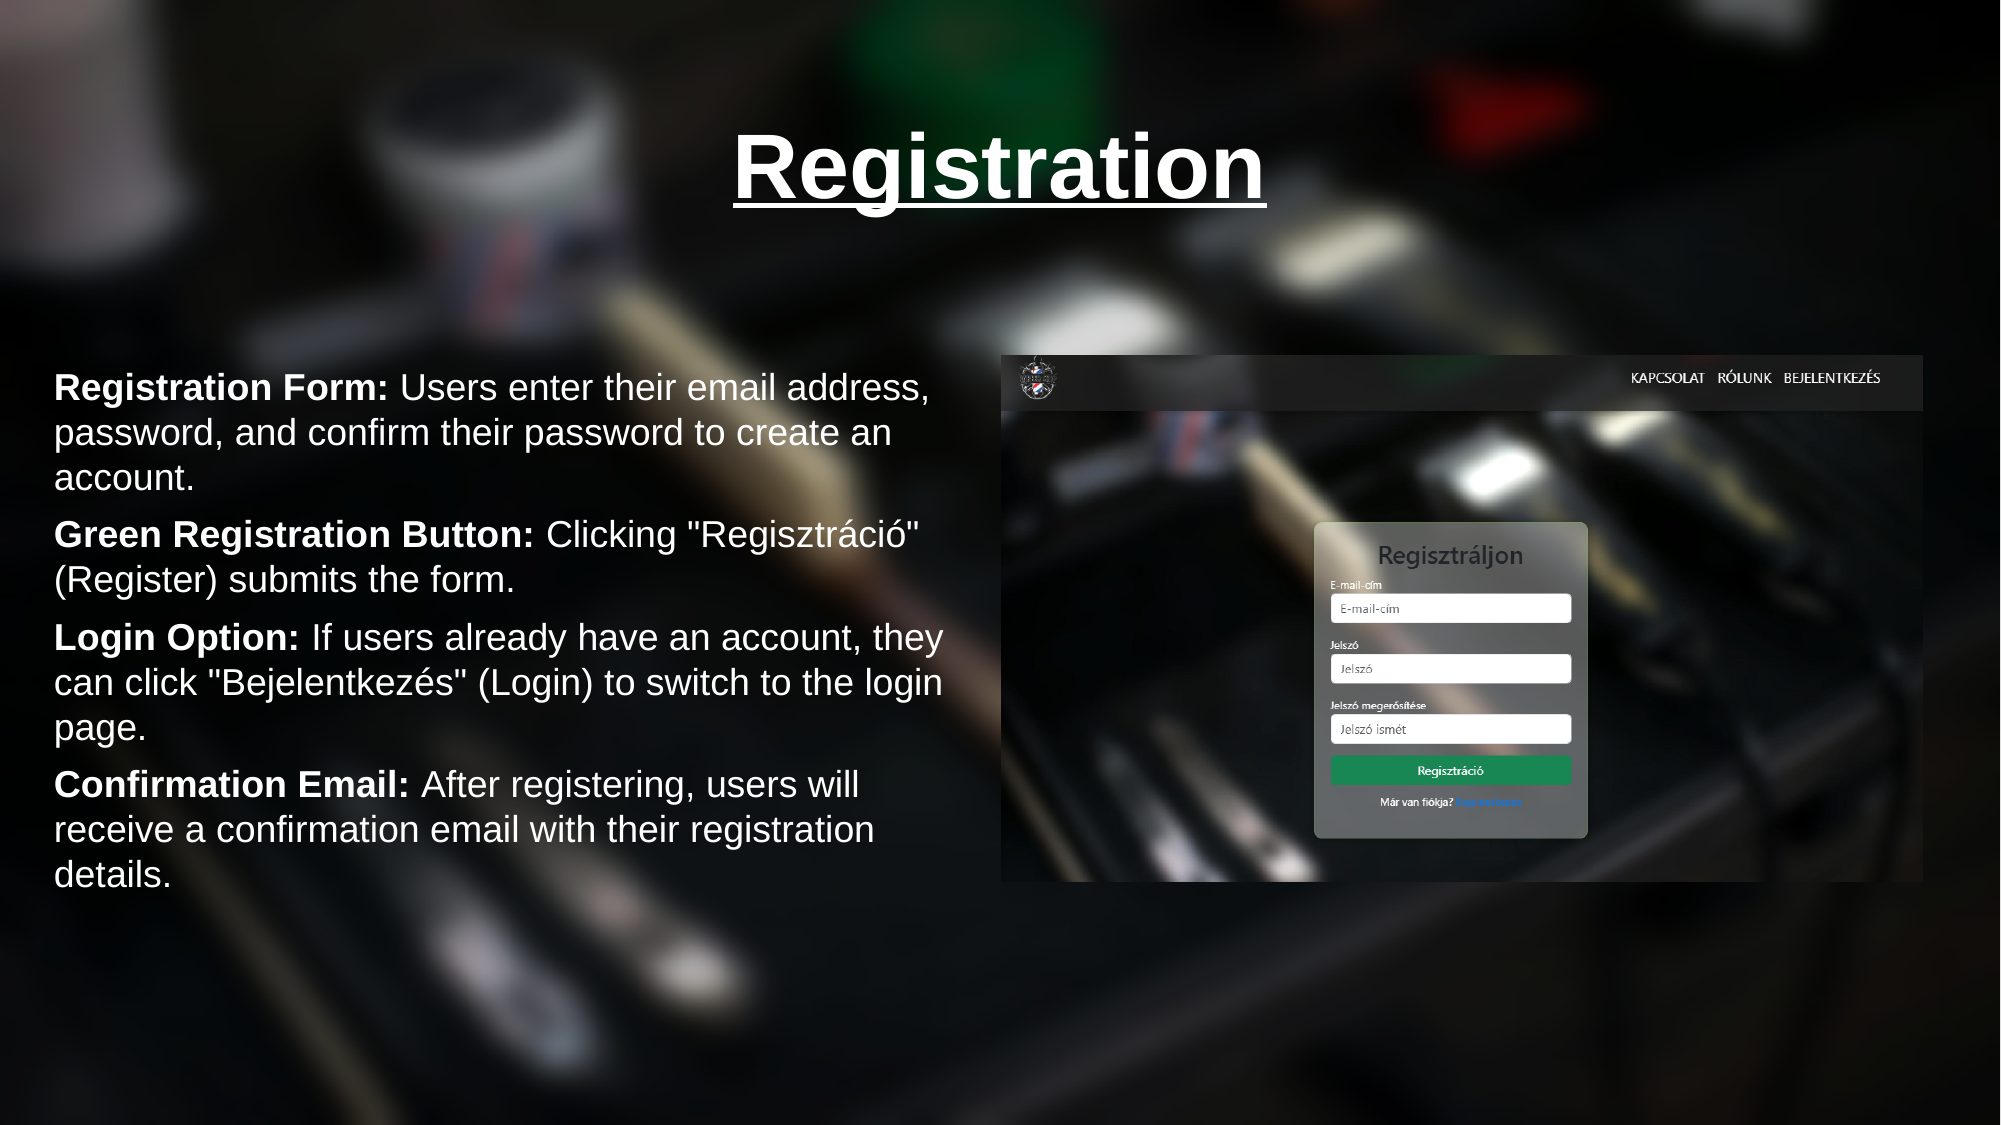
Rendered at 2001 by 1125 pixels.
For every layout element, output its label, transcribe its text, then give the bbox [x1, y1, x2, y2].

picture [0, 0, 2001, 1125]
title Registration [137, 59, 1863, 278]
text_box Registration Form: Users enter their email address, password, and confirm their password to create an account. Green Registration Button: Clicking "Regisztráció" (Register) submits the form. Login Option: If users already have an account, they can click "Bejelentkezés" (Login) to switch to the login page. Confirmation Email: After registering, users will receive a confirmation email with their registration details. [39, 355, 962, 903]
